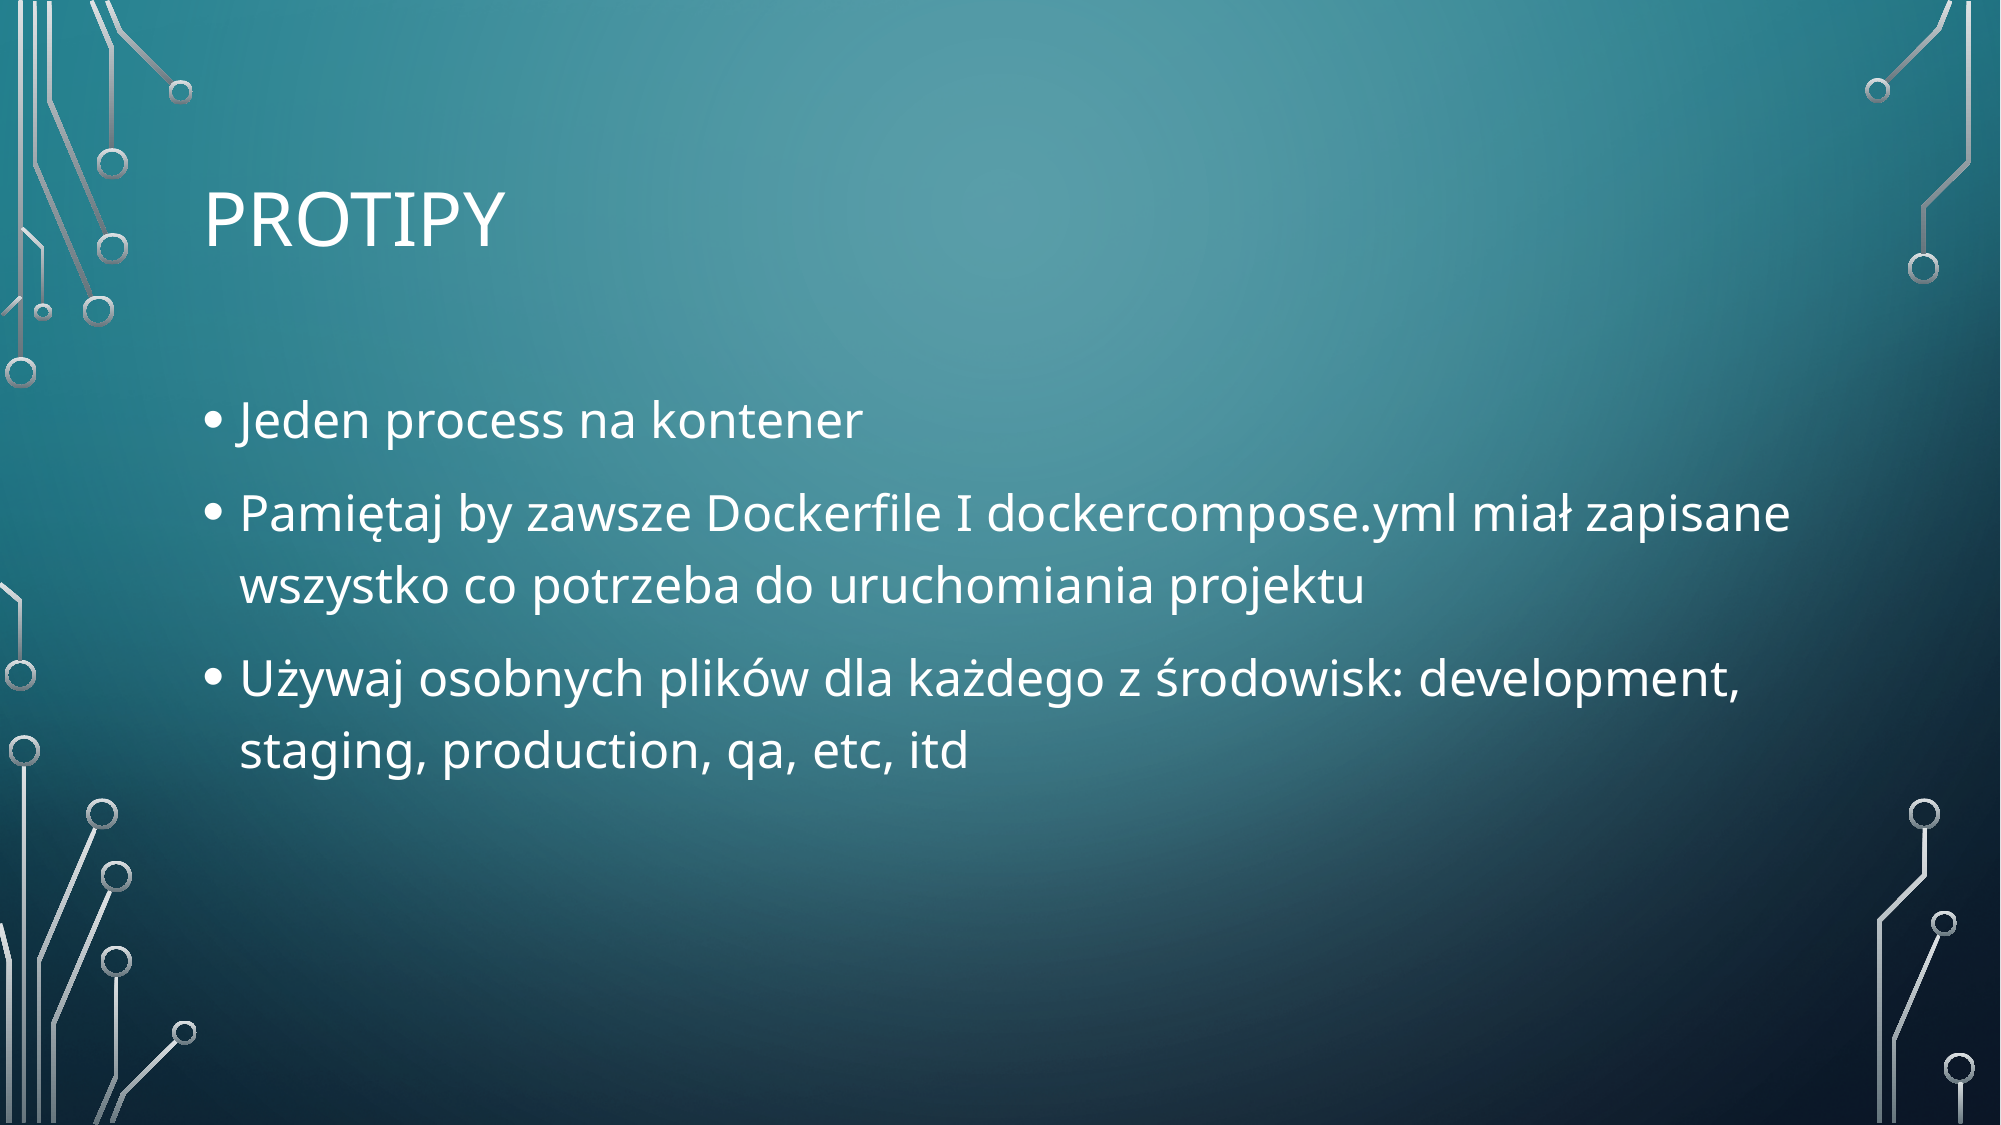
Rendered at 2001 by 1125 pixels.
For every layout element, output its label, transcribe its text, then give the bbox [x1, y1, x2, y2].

title Protipy [187, 101, 1813, 344]
list Jeden process na kontener Pamiętaj by zawsze Dockerfile I dockercompose.yml miał zapisane wszystko co potrzeba do uruchomiania projektu Używaj osobnych plików dla każdego z środowisk: development, staging, production, qa, etc, itd [187, 369, 1813, 950]
